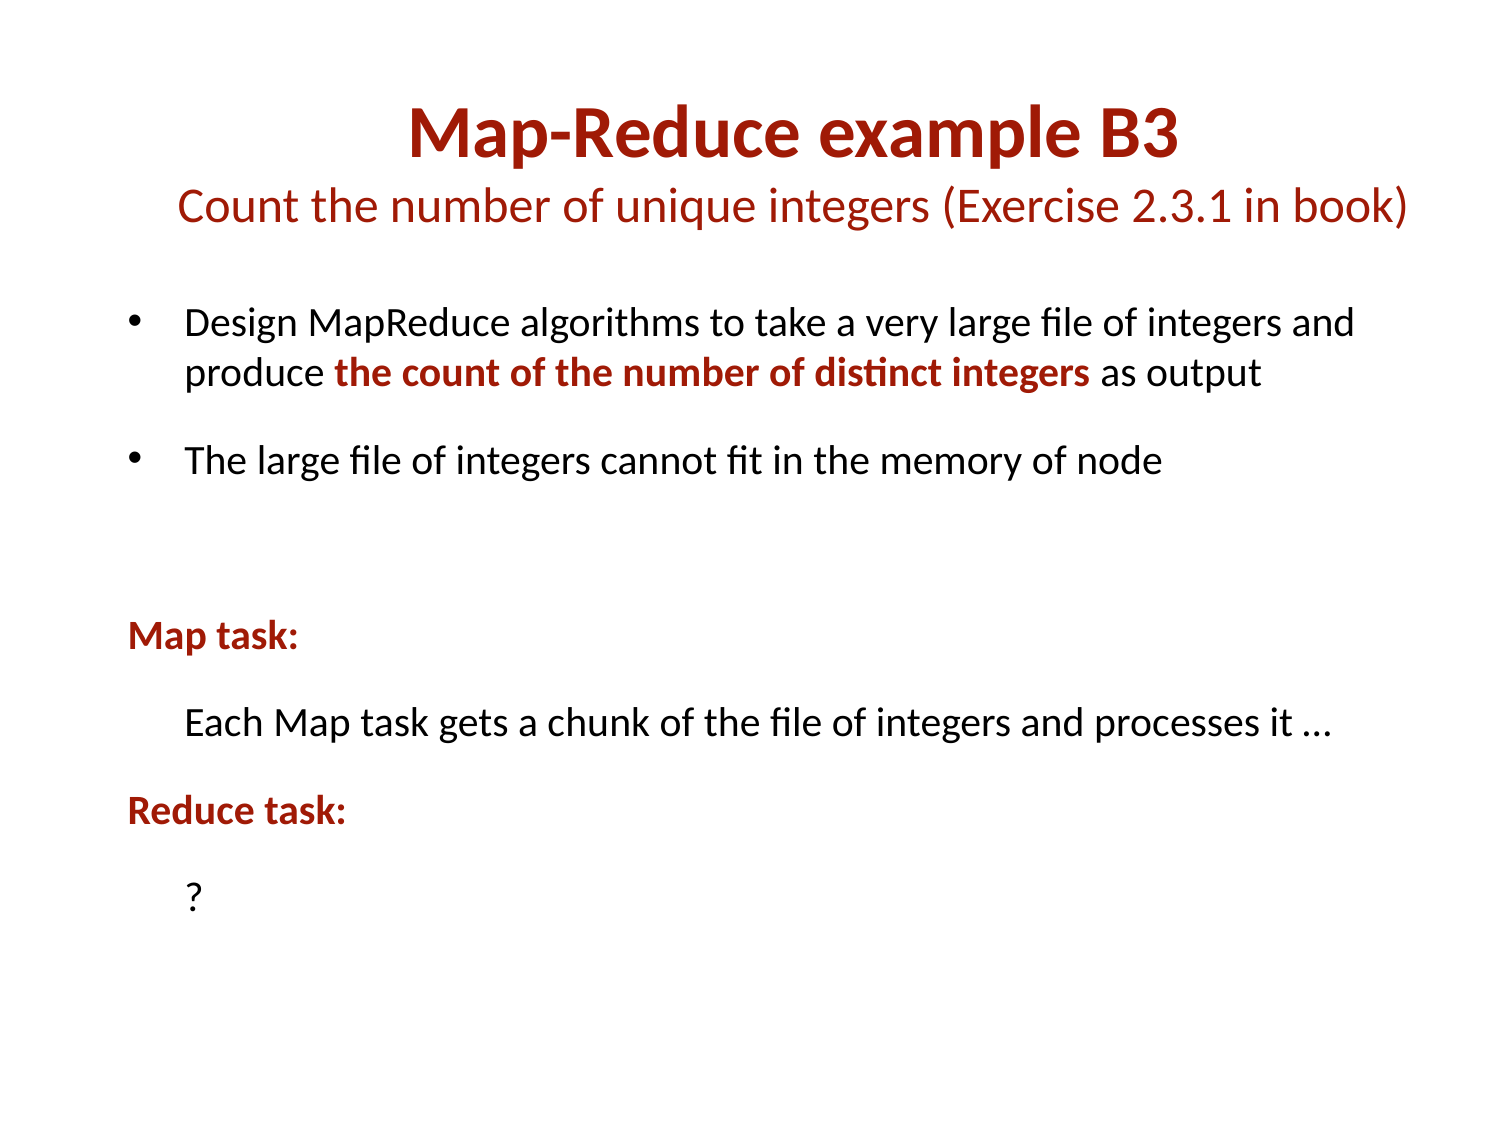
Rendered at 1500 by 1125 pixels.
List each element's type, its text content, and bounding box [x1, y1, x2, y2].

text_box Map-Reduce example B3 Count the number of unique integers (Exercise 2.3.1 in book) [137, 75, 1450, 263]
text_box Design MapReduce algorithms to take a very large file of integers and produce the count of the number of distinct integers as output The large file of integers cannot fit in the memory of node Map task: Each Map task gets a chunk of the file of integers and processes it … Reduce task: ? [112, 287, 1388, 1063]
